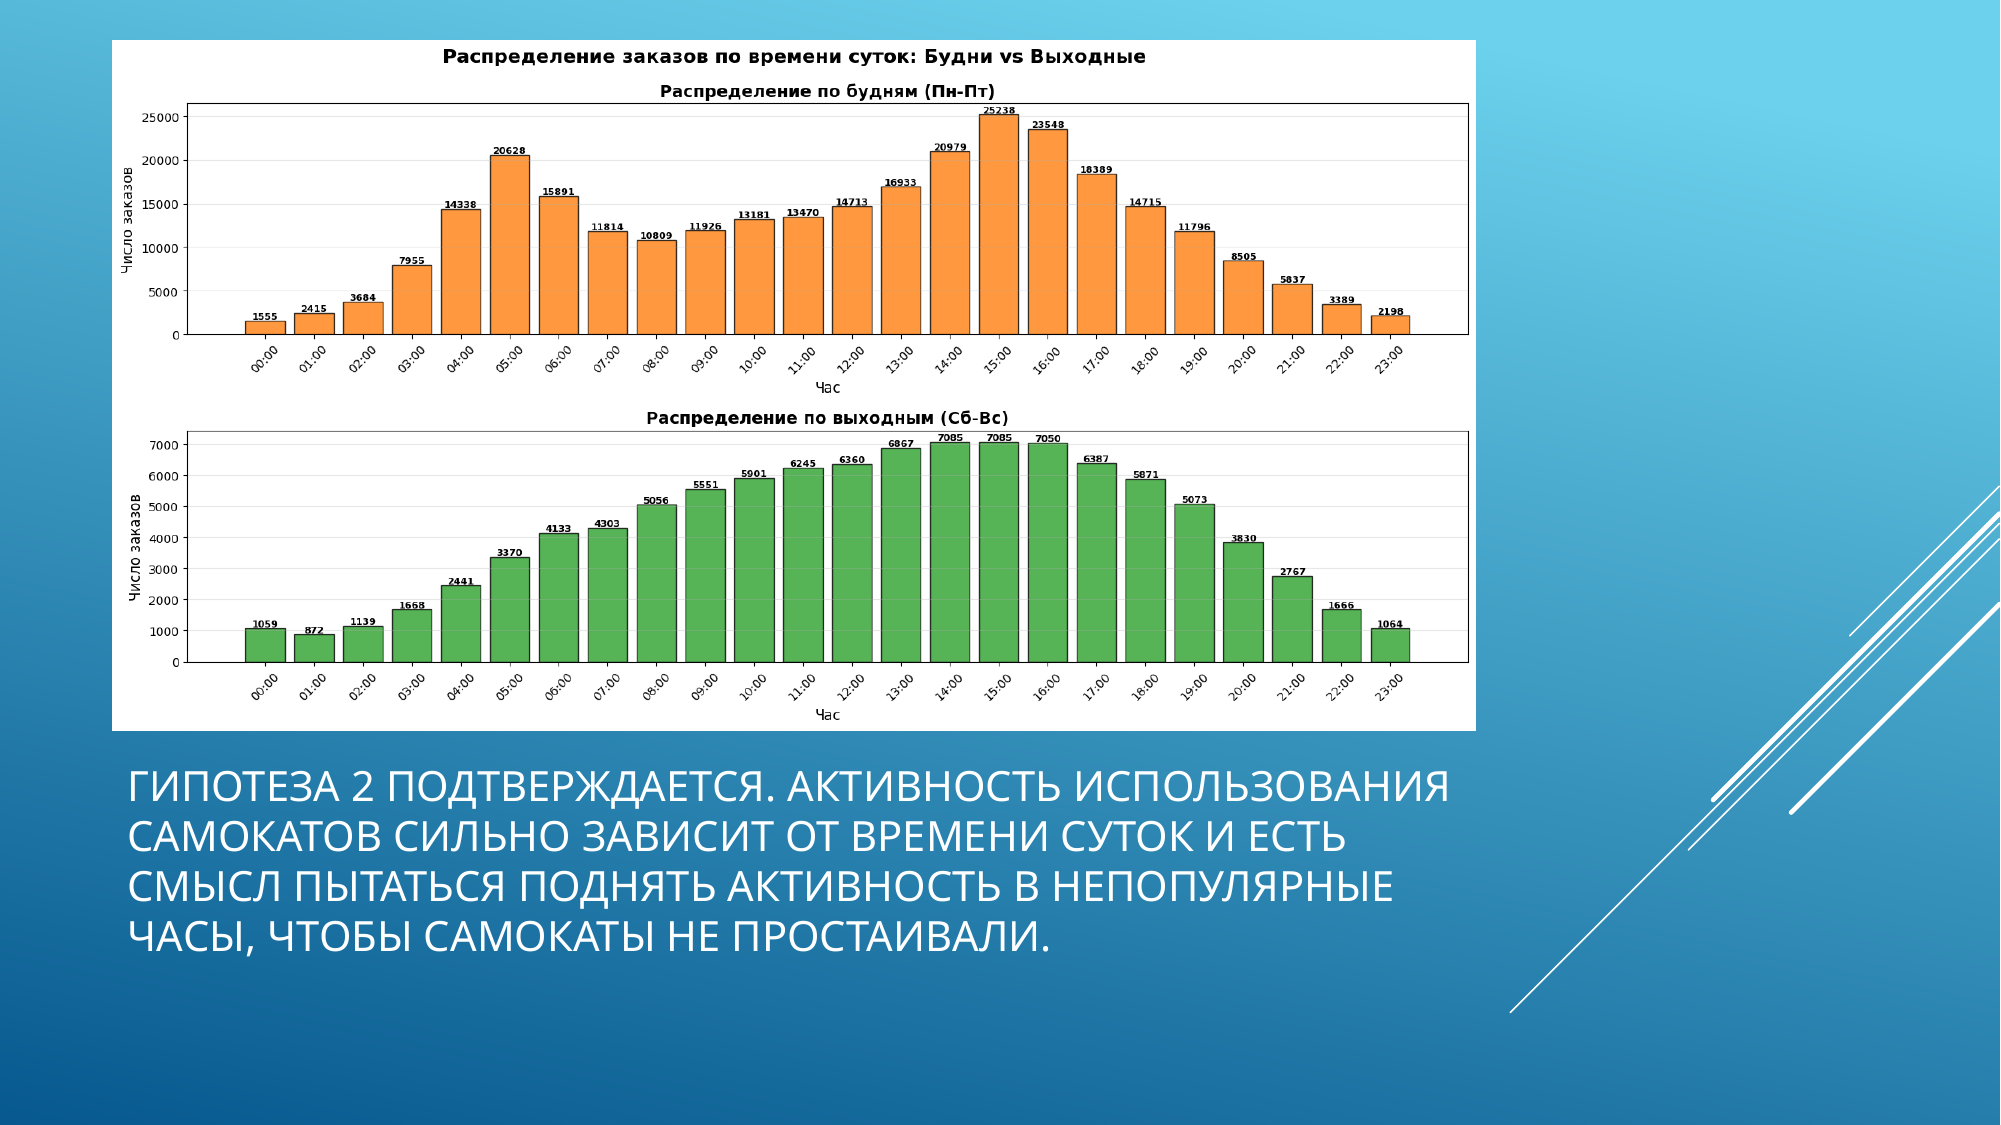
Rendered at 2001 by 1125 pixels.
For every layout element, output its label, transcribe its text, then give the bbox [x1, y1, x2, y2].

title Гипотеза 2 подтверждается. Активность использования самокатов сильно зависит от времени суток и есть смысл пытаться поднять активность в непопулярные часы, чтобы самокаты не простаивали. [112, 736, 1513, 984]
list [111, 40, 1476, 731]
